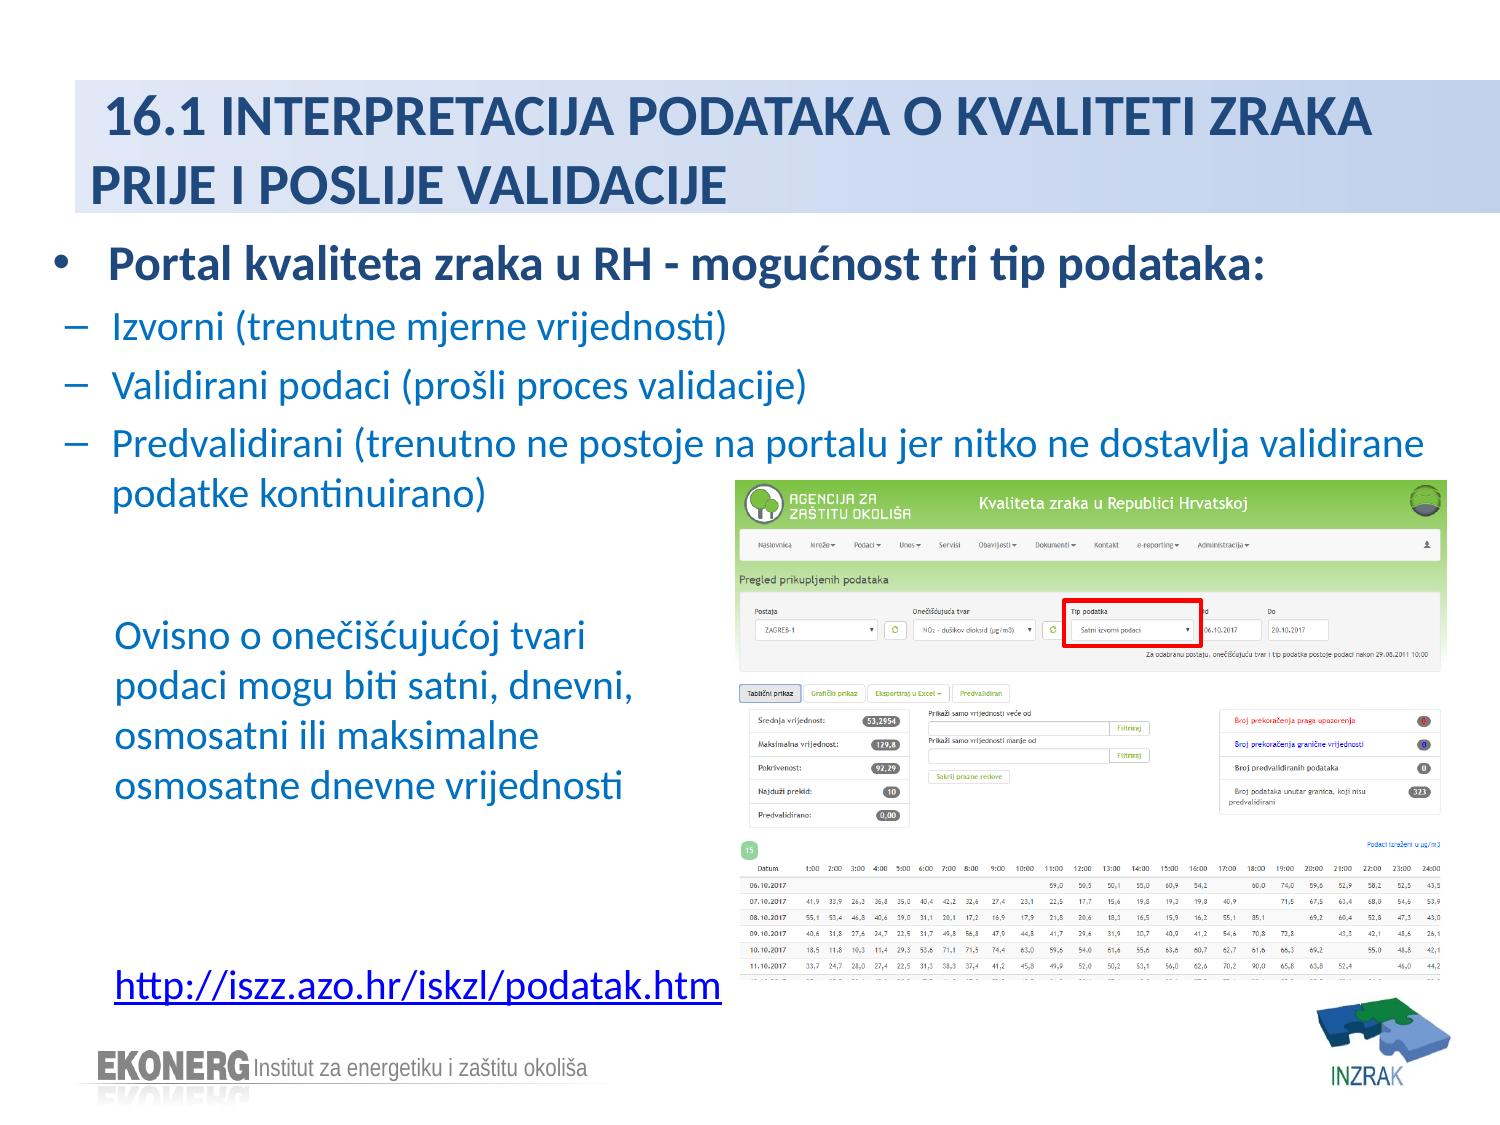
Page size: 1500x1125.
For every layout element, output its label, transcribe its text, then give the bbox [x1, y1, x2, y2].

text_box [61, 1038, 636, 1112]
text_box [735, 480, 1448, 981]
text_box Ovisno o onečišćujućoj tvari podaci mogu biti satni, dnevni, osmosatni ili maksimalne osmosatne dnevne vrijednosti [24, 600, 699, 855]
title 16.1 INTERPRETACIJA PODATAKA O KVALITETI ZRAKA PRIJE I POSLIJE VALIDACIJE [75, 80, 1500, 213]
text_box http://iszz.azo.hr/iskzl/podatak.htm [24, 950, 775, 1074]
picture [1315, 996, 1451, 1093]
text_box Portal kvaliteta zraka u RH - mogućnost tri tip podataka: Izvorni (trenutne mjerne vrijednosti) Validirani podaci (prošli proces validacije) Predvalidirani (trenutno ne postoje na portalu jer nitko ne dostavlja validirane podatke kontinuirano) [37, 223, 1447, 551]
